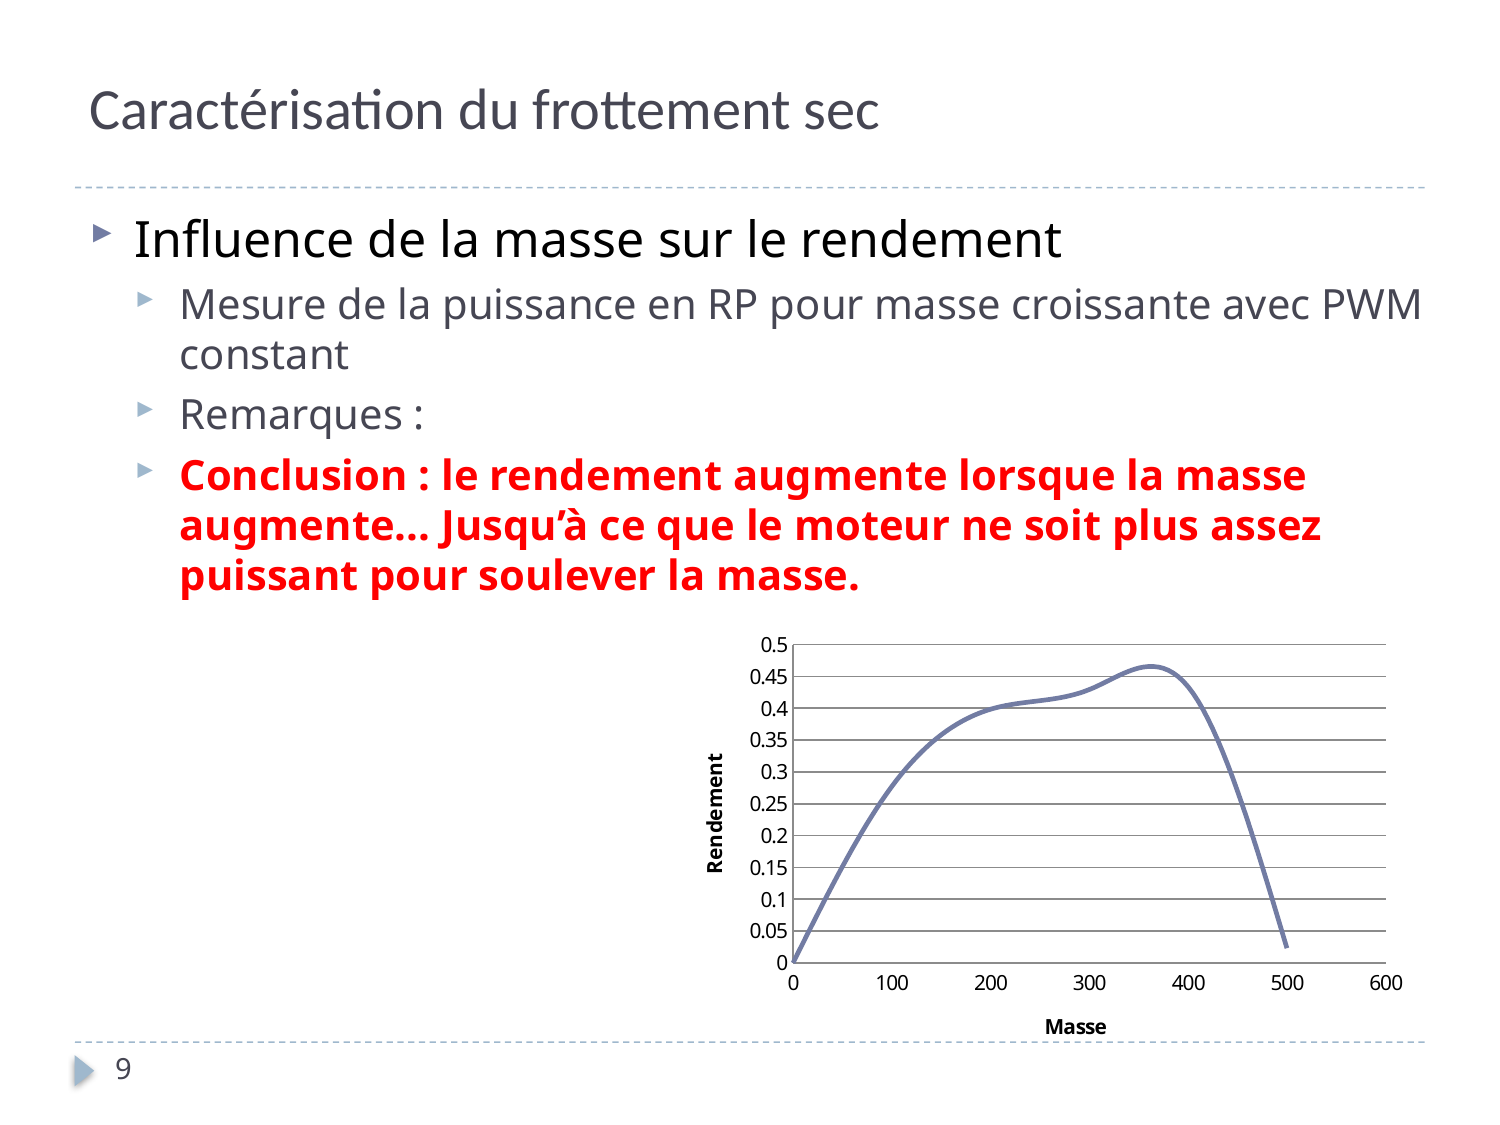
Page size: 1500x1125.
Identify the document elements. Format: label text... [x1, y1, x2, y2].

chart [666, 621, 1418, 1072]
title Caractérisation du frottement sec [75, 24, 1424, 188]
list Influence de la masse sur le rendement Mesure de la puissance en RP pour masse croissante avec PWM constant Remarques : Conclusion : le rendement augmente lorsque la masse augmente... Jusqu’à ce que le moteur ne soit plus assez puissant pour soulever la masse. [75, 200, 1447, 1010]
slide_number 9 [100, 1042, 426, 1103]
